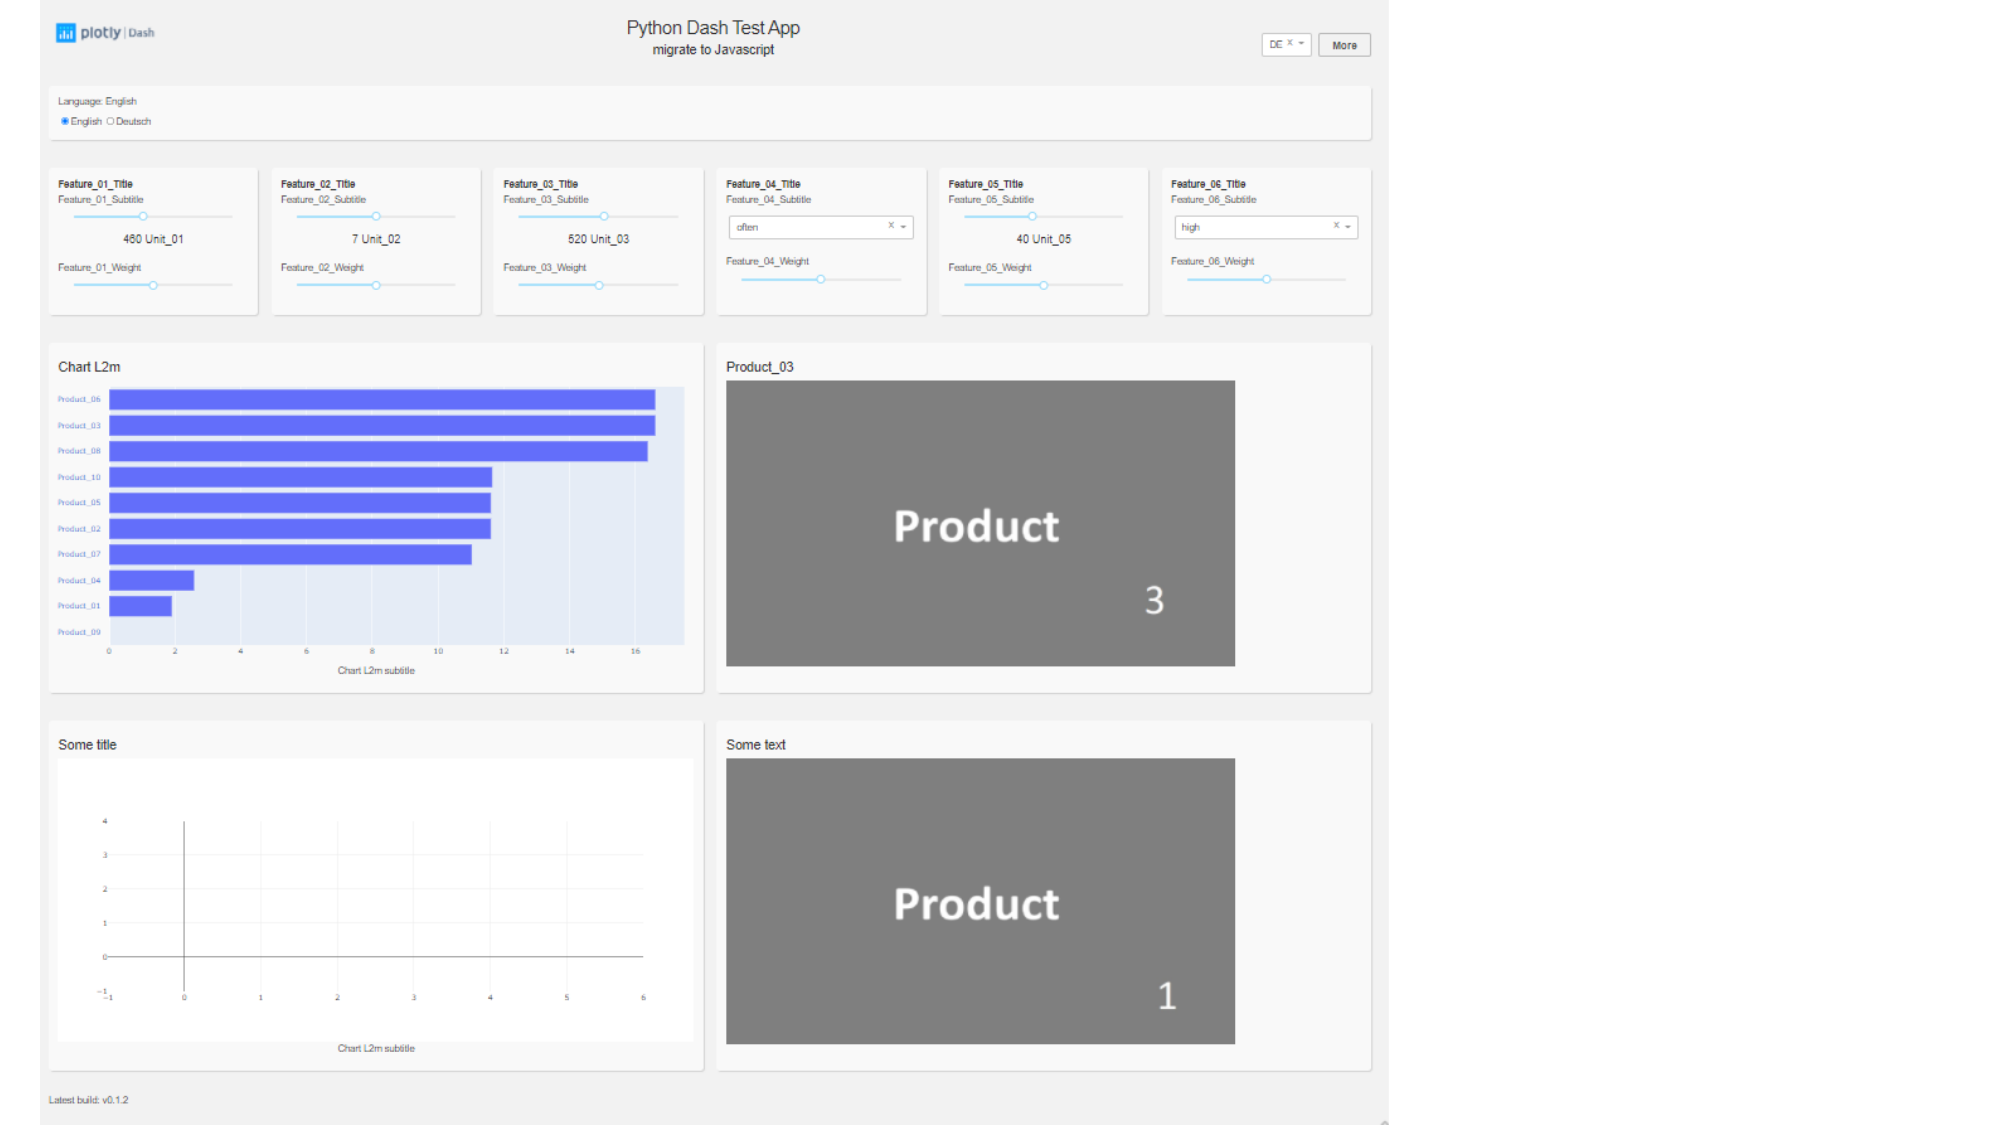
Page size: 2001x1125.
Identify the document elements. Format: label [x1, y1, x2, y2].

picture [40, 0, 1491, 1125]
